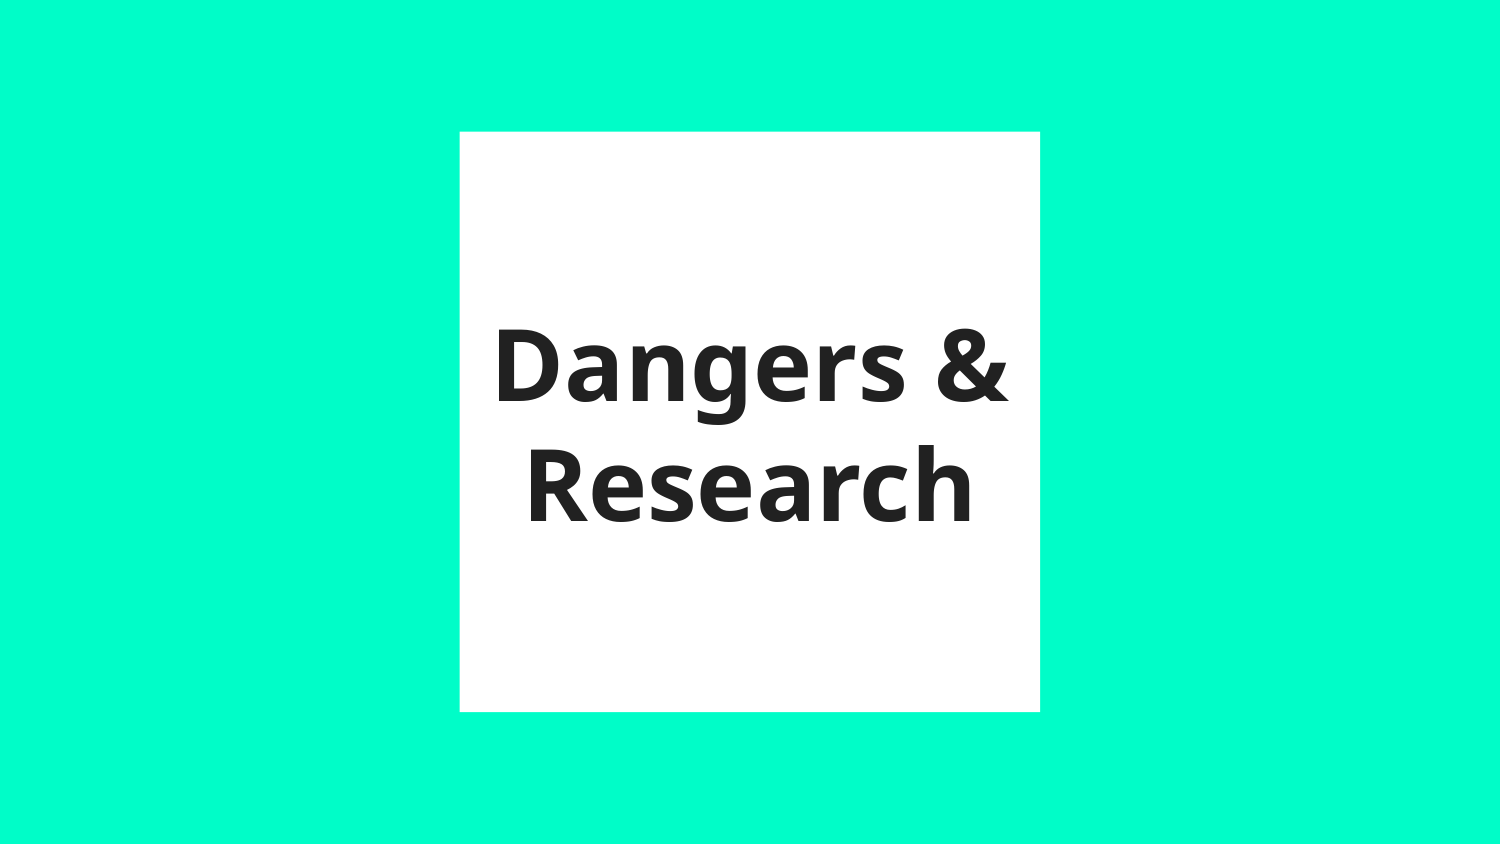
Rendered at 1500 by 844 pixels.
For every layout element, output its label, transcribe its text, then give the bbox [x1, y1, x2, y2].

title Dangers & Research [459, 131, 1041, 713]
